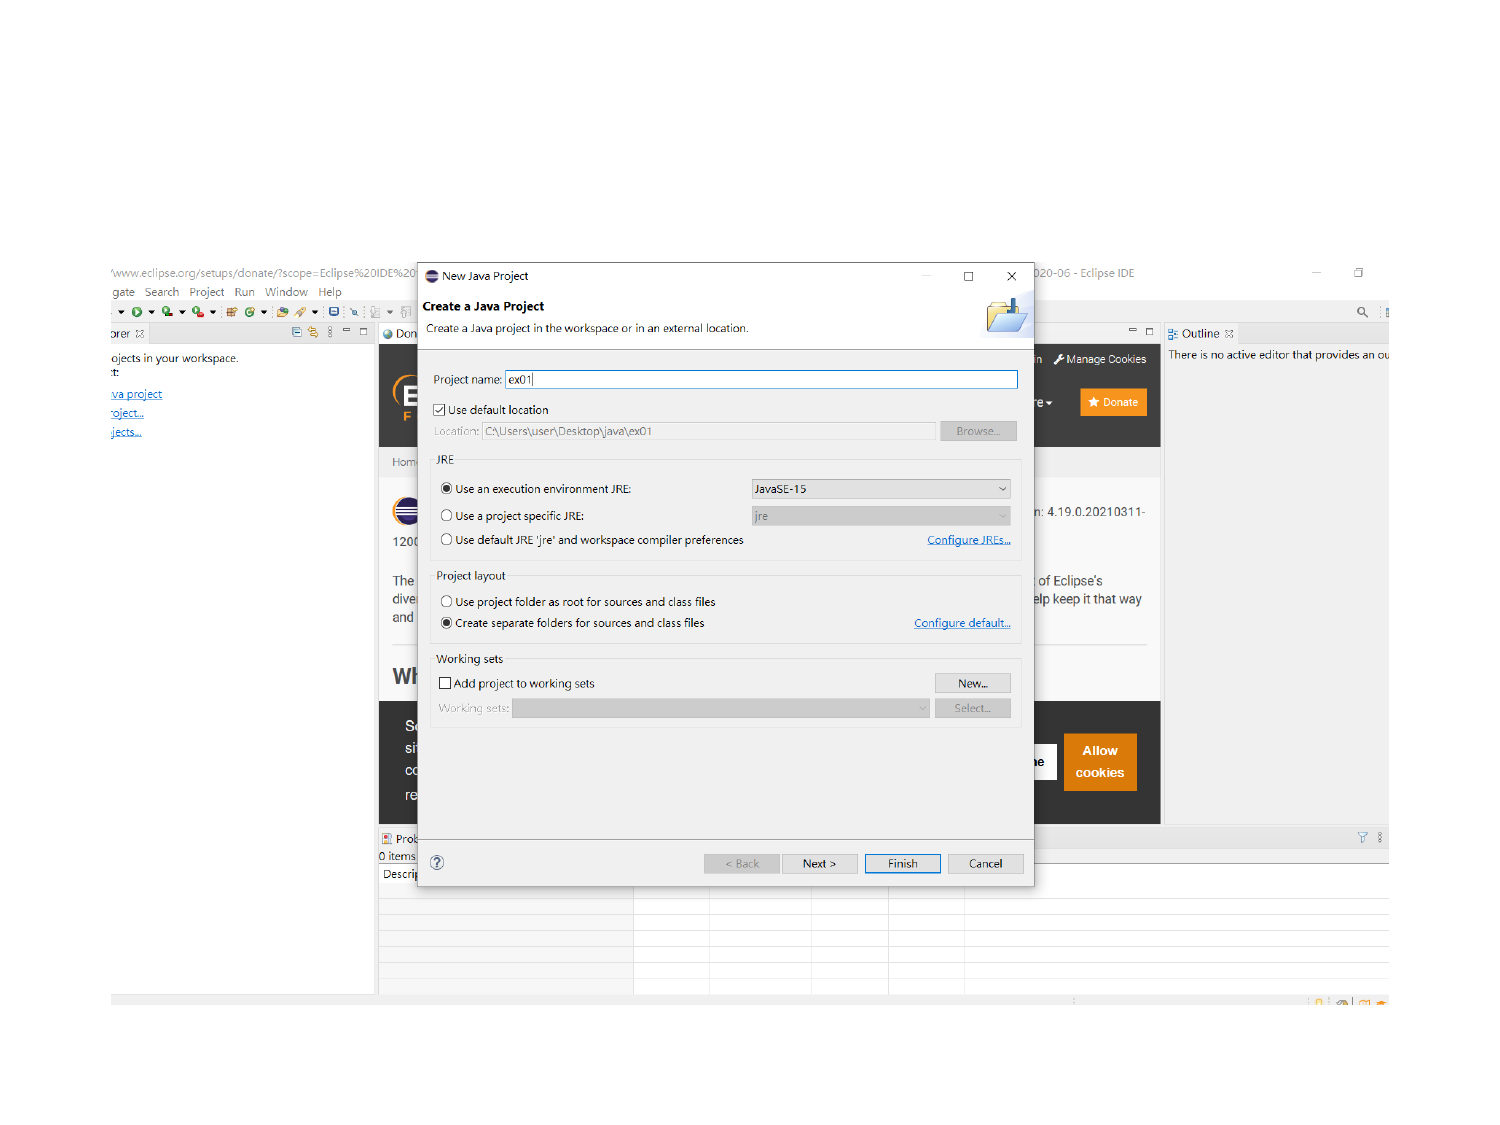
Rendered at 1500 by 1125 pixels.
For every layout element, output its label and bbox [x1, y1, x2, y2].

list [110, 262, 1390, 1006]
